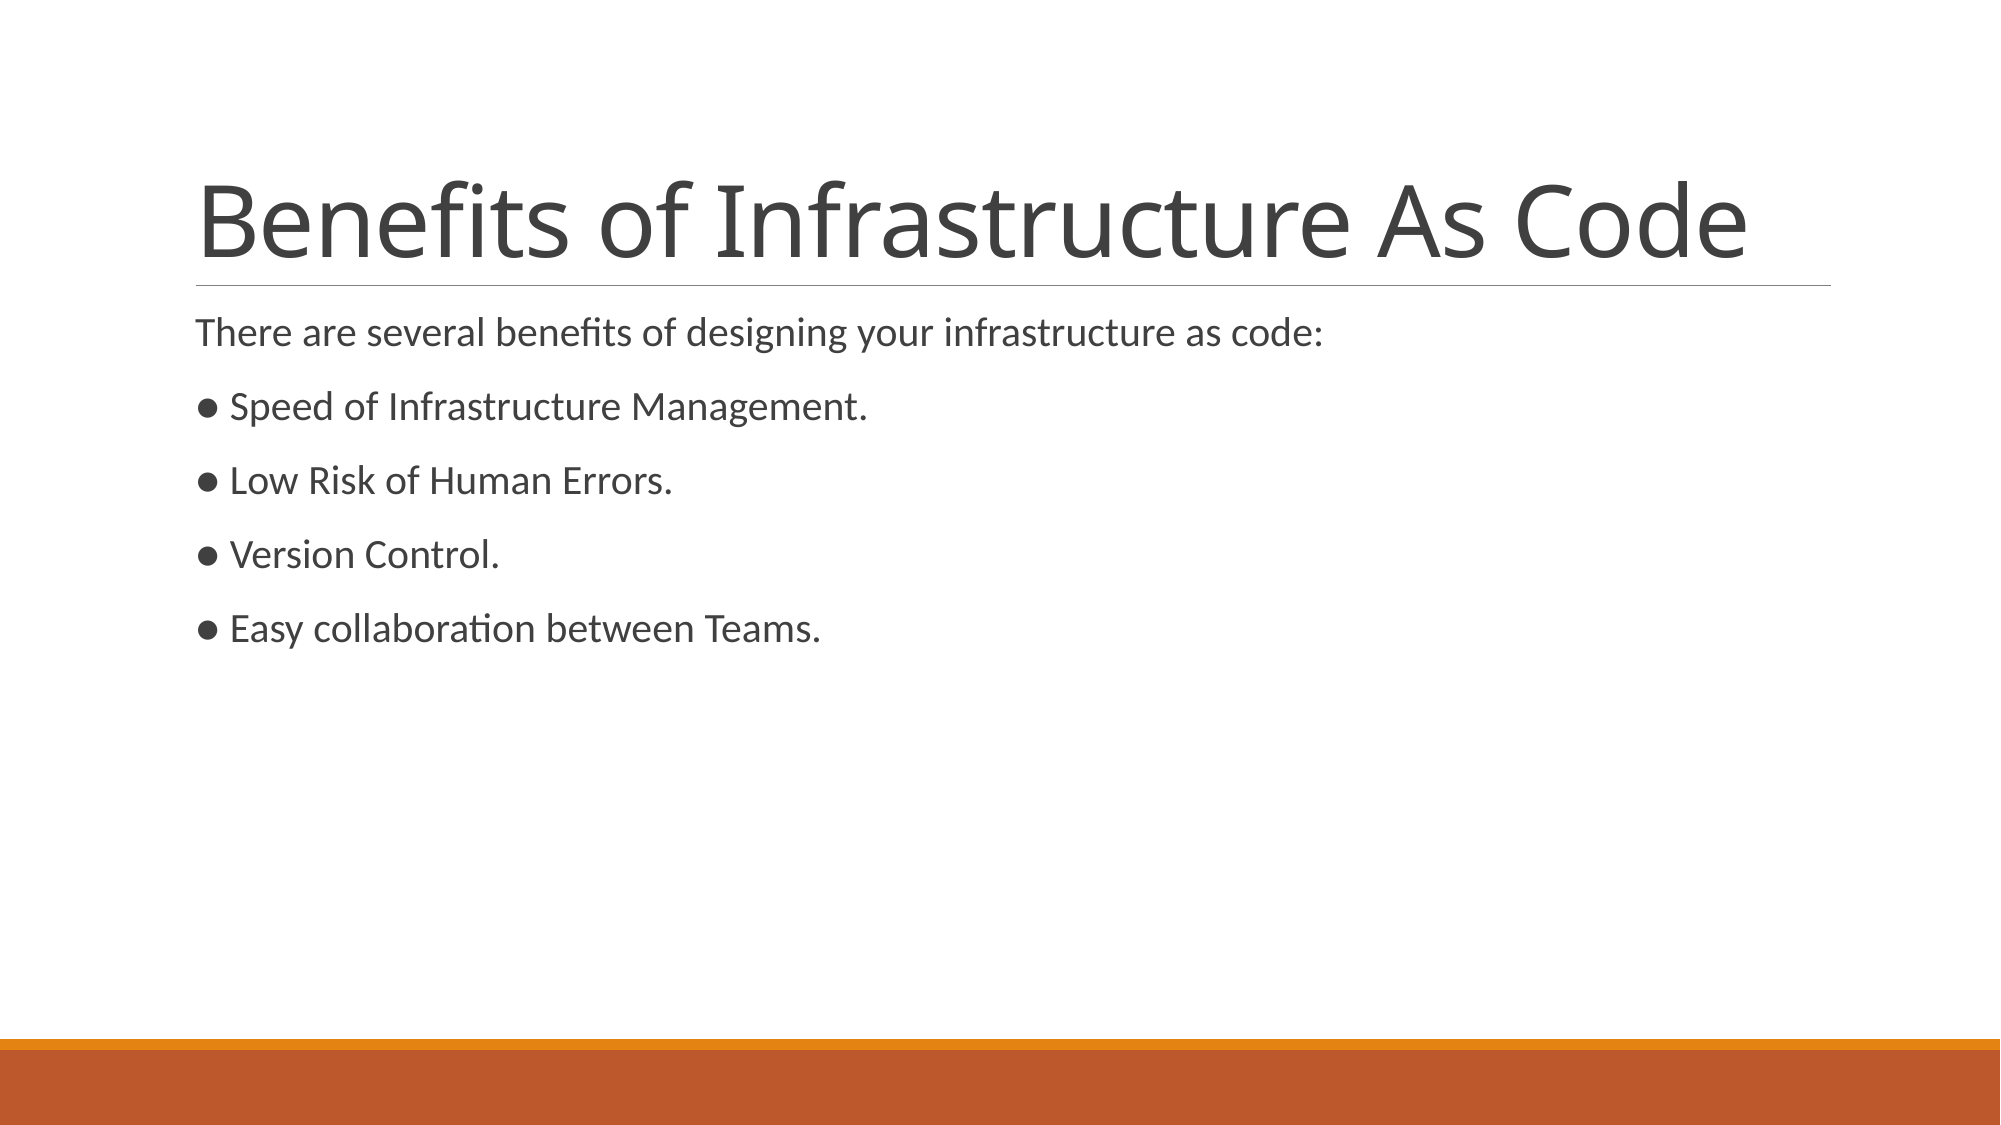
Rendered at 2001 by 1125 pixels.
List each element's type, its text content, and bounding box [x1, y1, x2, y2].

title Benefits of Infrastructure As Code [180, 47, 1830, 285]
list There are several benefits of designing your infrastructure as code: ● Speed of Infrastructure Management. ● Low Risk of Human Errors. ● Version Control. ● Easy collaboration between Teams. [180, 302, 1830, 963]
